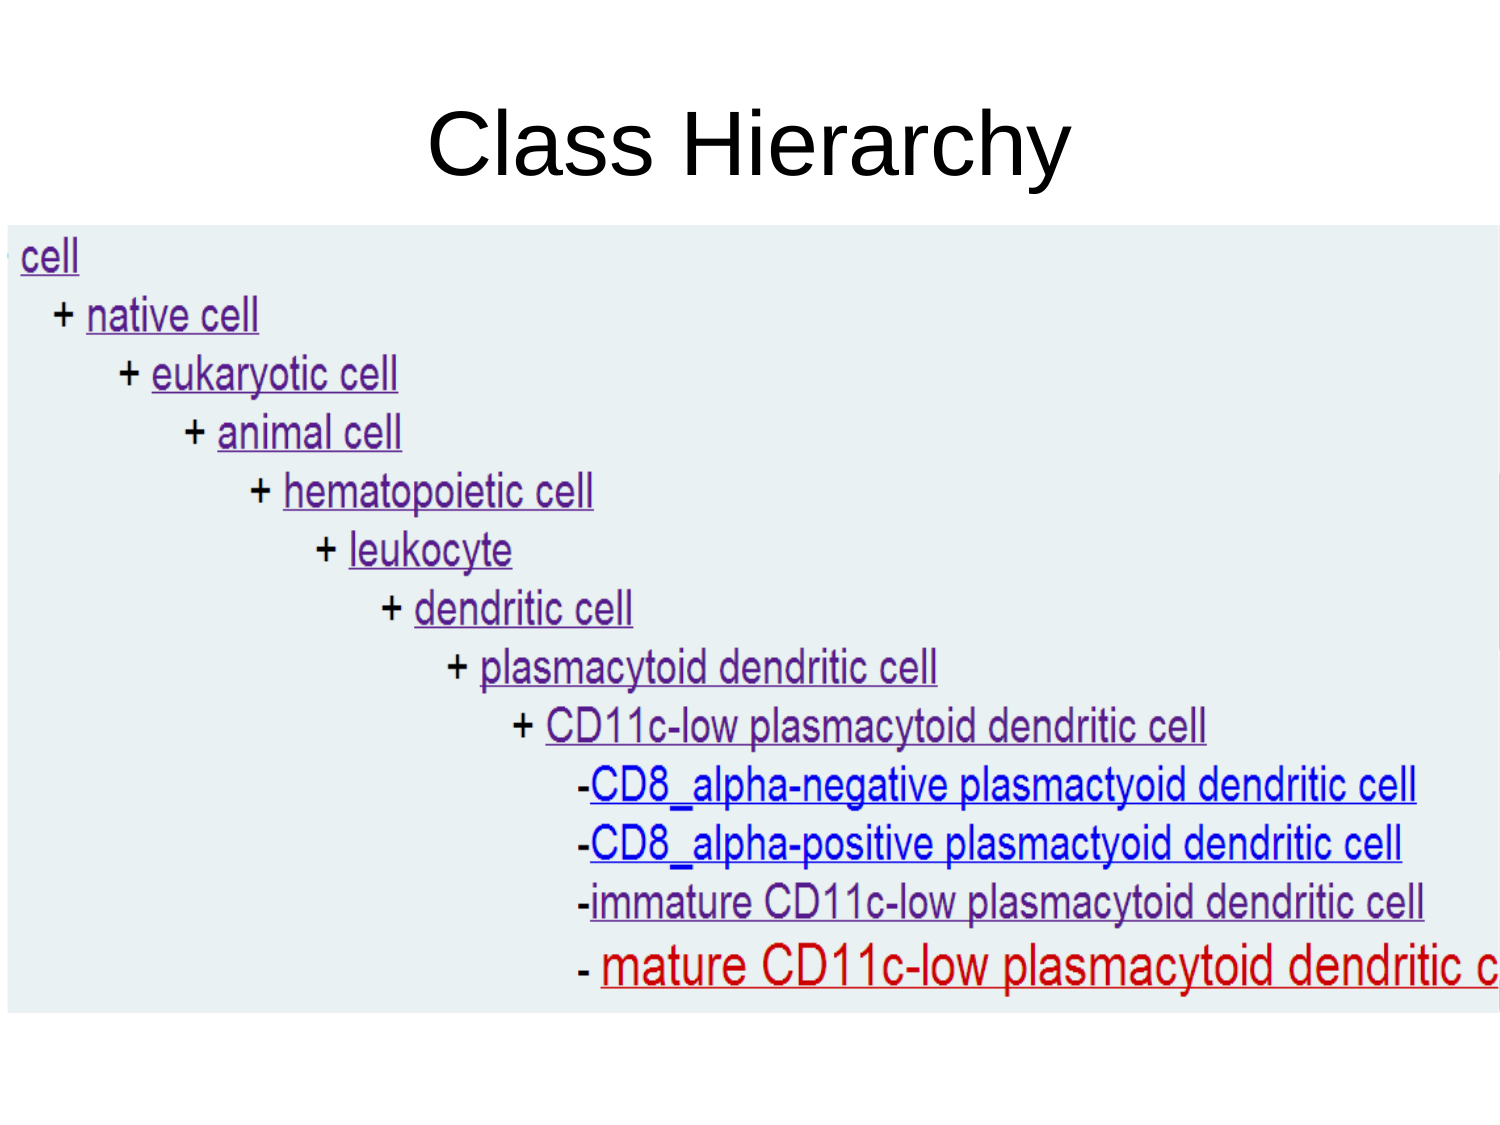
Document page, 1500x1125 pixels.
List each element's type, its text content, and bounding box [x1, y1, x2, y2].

picture [7, 224, 1500, 1013]
title Class Hierarchy [75, 45, 1425, 223]
